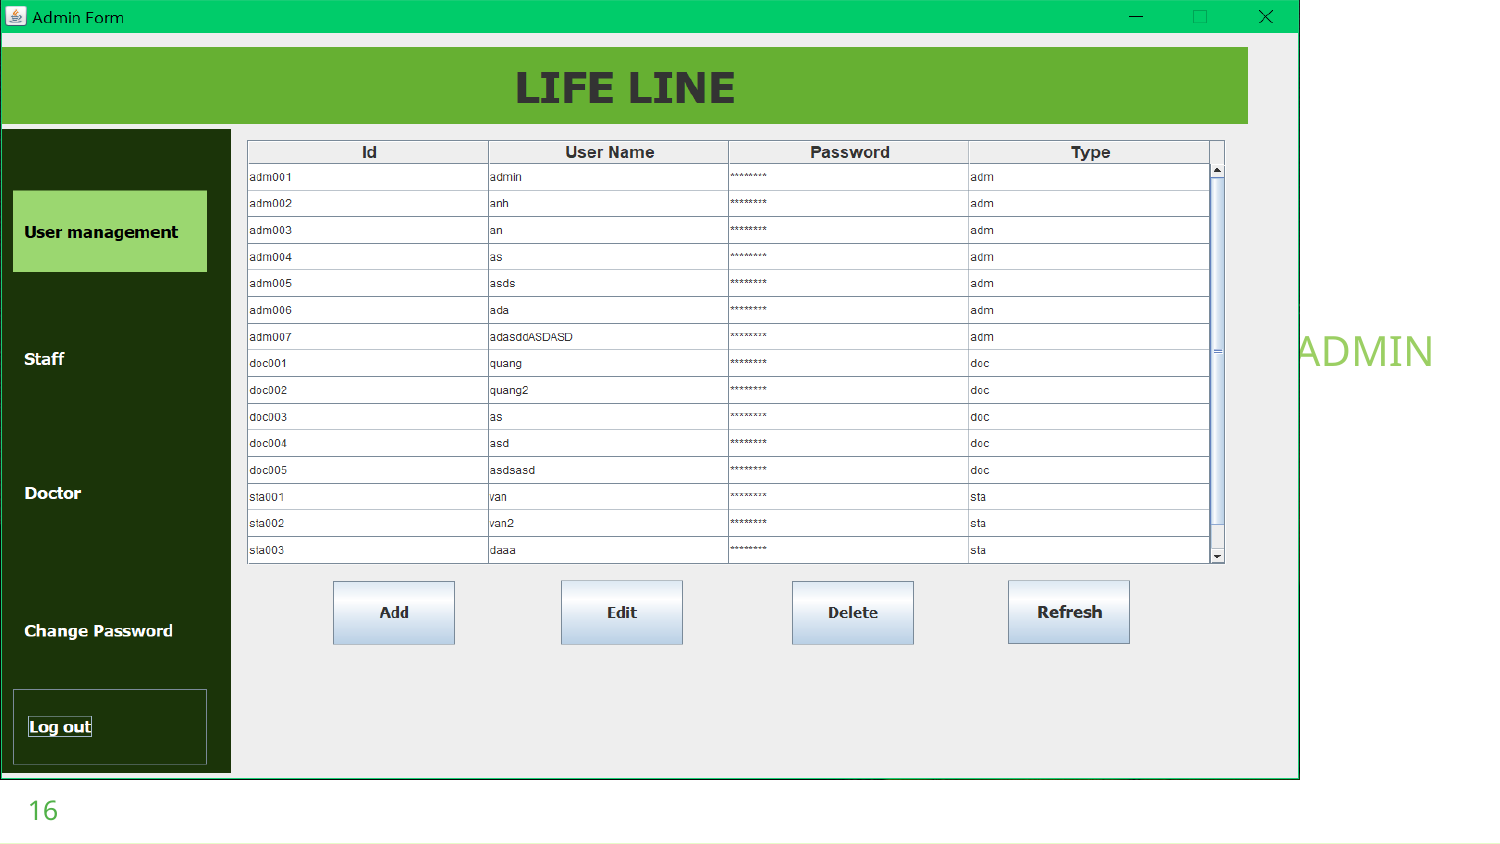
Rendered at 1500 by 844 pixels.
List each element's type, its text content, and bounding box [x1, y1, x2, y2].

slide_number 16 [12, 788, 103, 844]
picture [0, 0, 1301, 780]
list ADMIN [1304, 309, 1450, 395]
